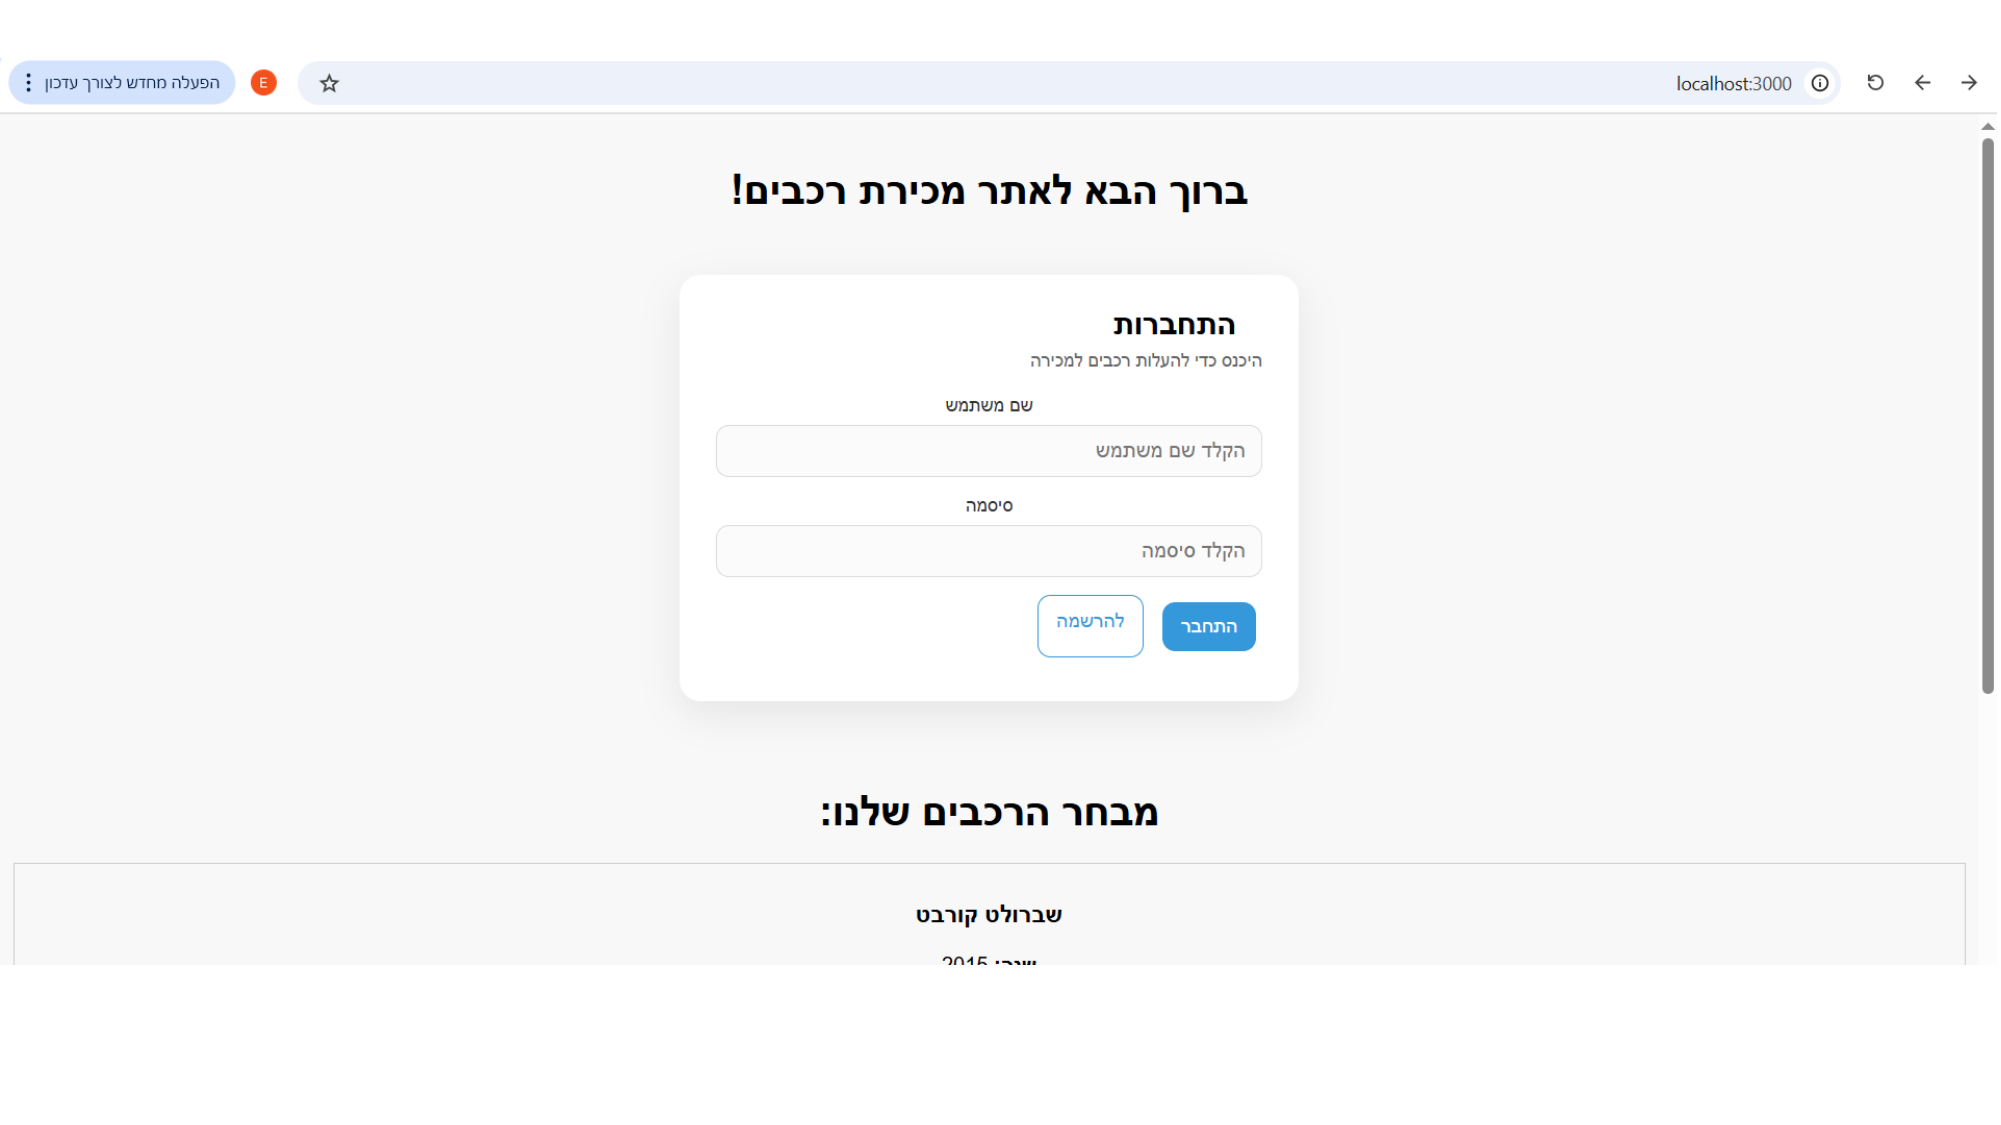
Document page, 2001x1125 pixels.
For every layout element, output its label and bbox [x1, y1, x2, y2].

picture [0, 58, 1997, 965]
